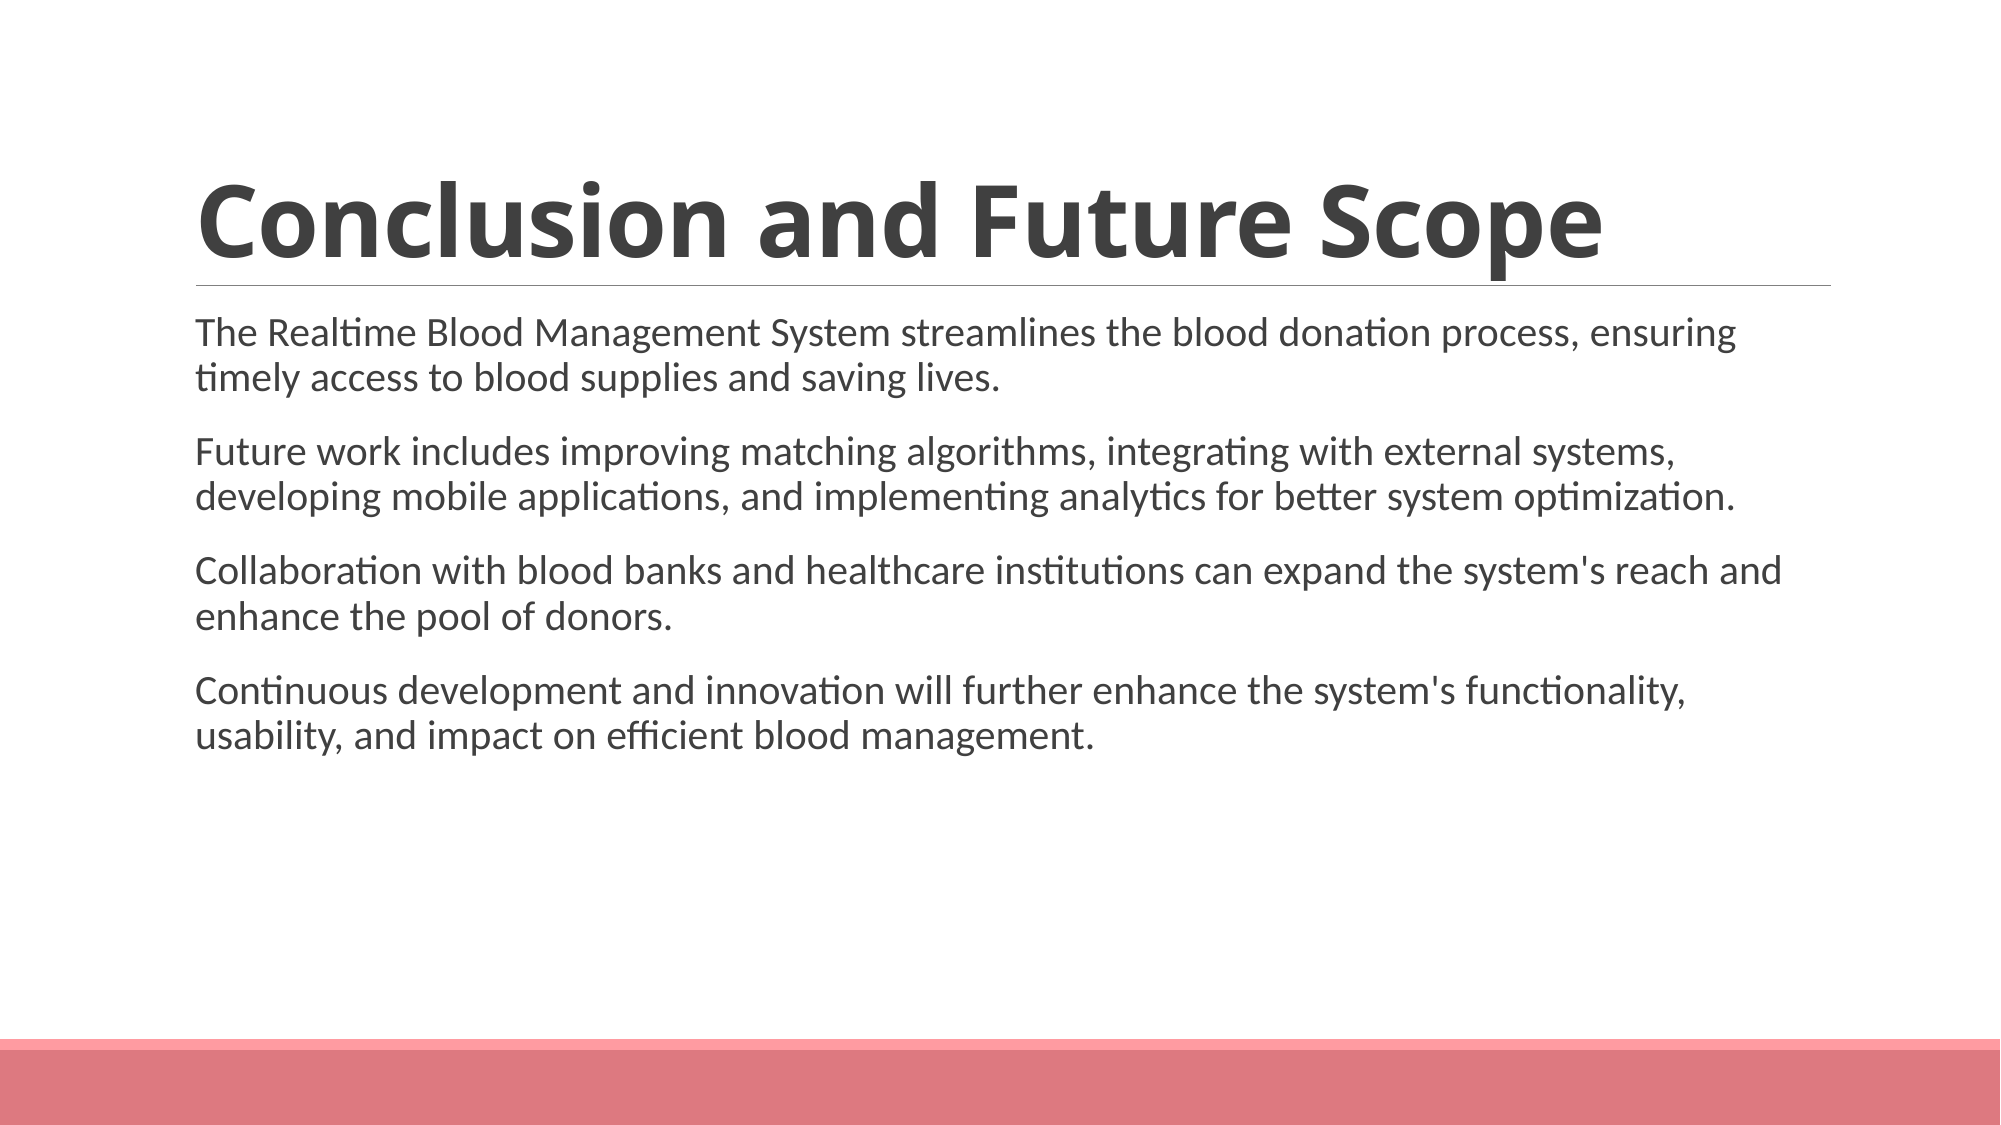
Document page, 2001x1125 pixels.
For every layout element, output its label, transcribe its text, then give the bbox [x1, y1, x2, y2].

list The Realtime Blood Management System streamlines the blood donation process, ensuring timely access to blood supplies and saving lives. Future work includes improving matching algorithms, integrating with external systems, developing mobile applications, and implementing analytics for better system optimization. Collaboration with blood banks and healthcare institutions can expand the system's reach and enhance the pool of donors. Continuous development and innovation will further enhance the system's functionality, usability, and impact on efficient blood management. [180, 302, 1830, 963]
title Conclusion and Future Scope [180, 47, 1830, 285]
